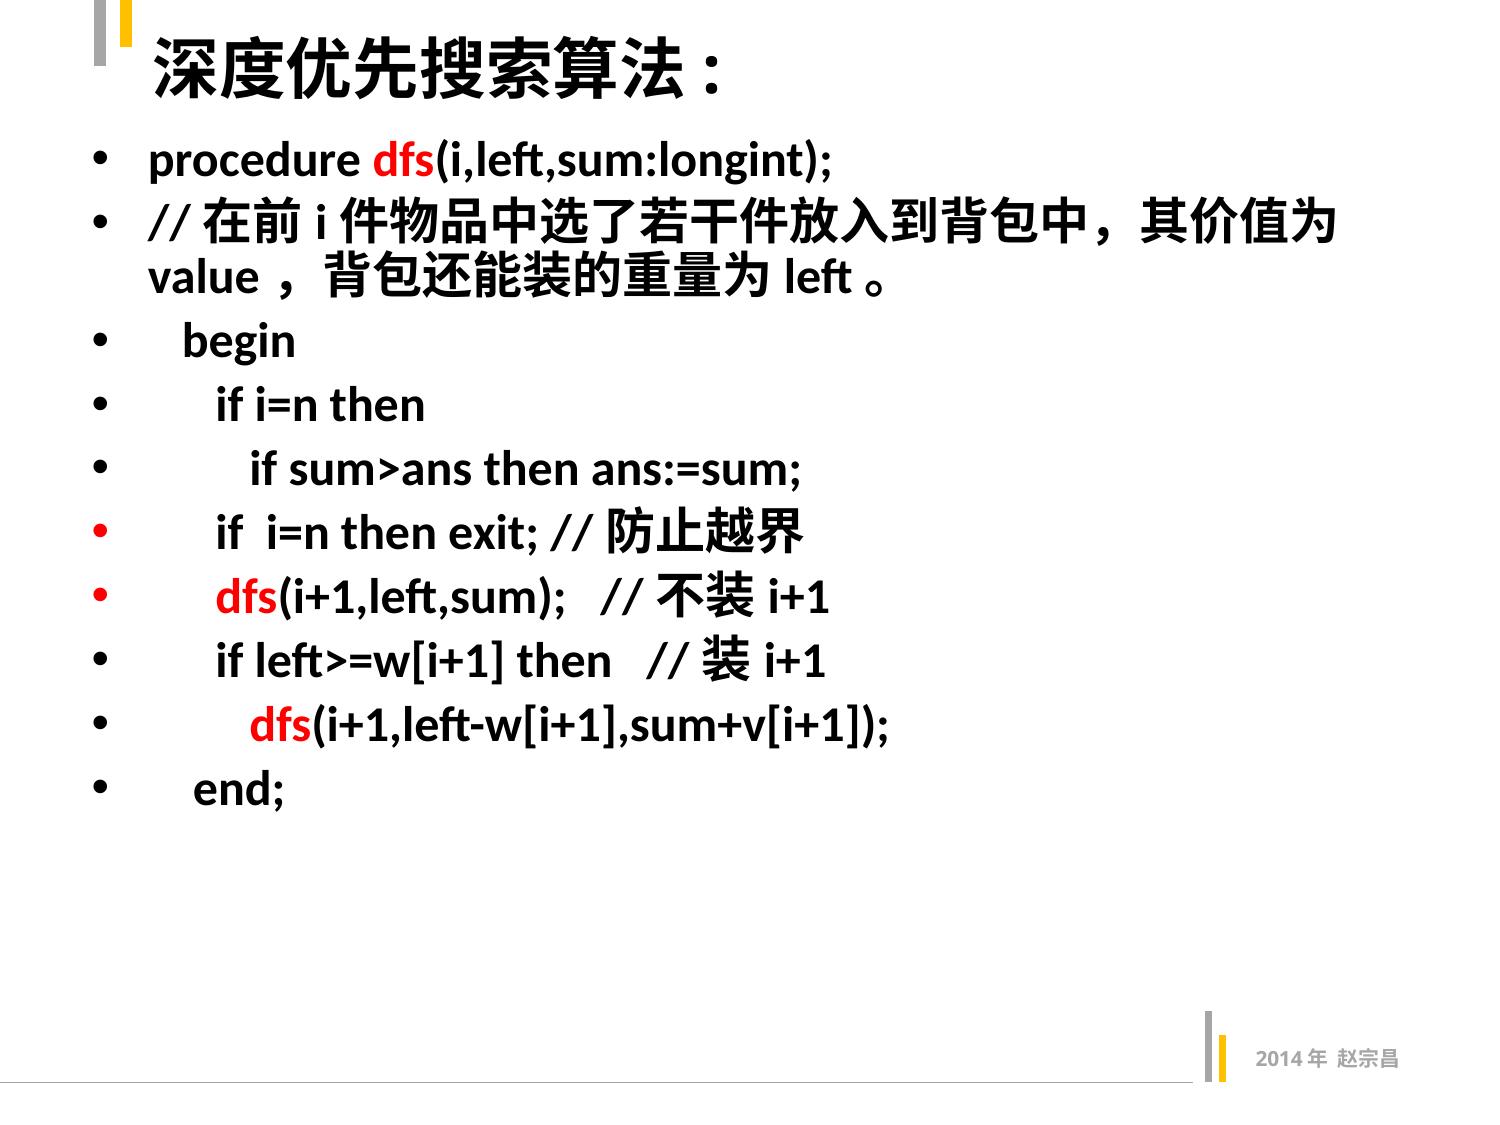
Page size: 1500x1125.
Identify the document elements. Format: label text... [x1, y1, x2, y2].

list procedure dfs(i,left,sum:longint); //在前i件物品中选了若干件放入到背包中，其价值为value，背包还能装的重量为left。 begin if i=n then if sum>ans then ans:=sum; if i=n then exit; //防止越界 dfs(i+1,left,sum); //不装i+1 if left>=w[i+1] then //装i+1 dfs(i+1,left-w[i+1],sum+v[i+1]); end; [76, 125, 1459, 1059]
title 深度优先搜索算法: [76, 1, 798, 132]
